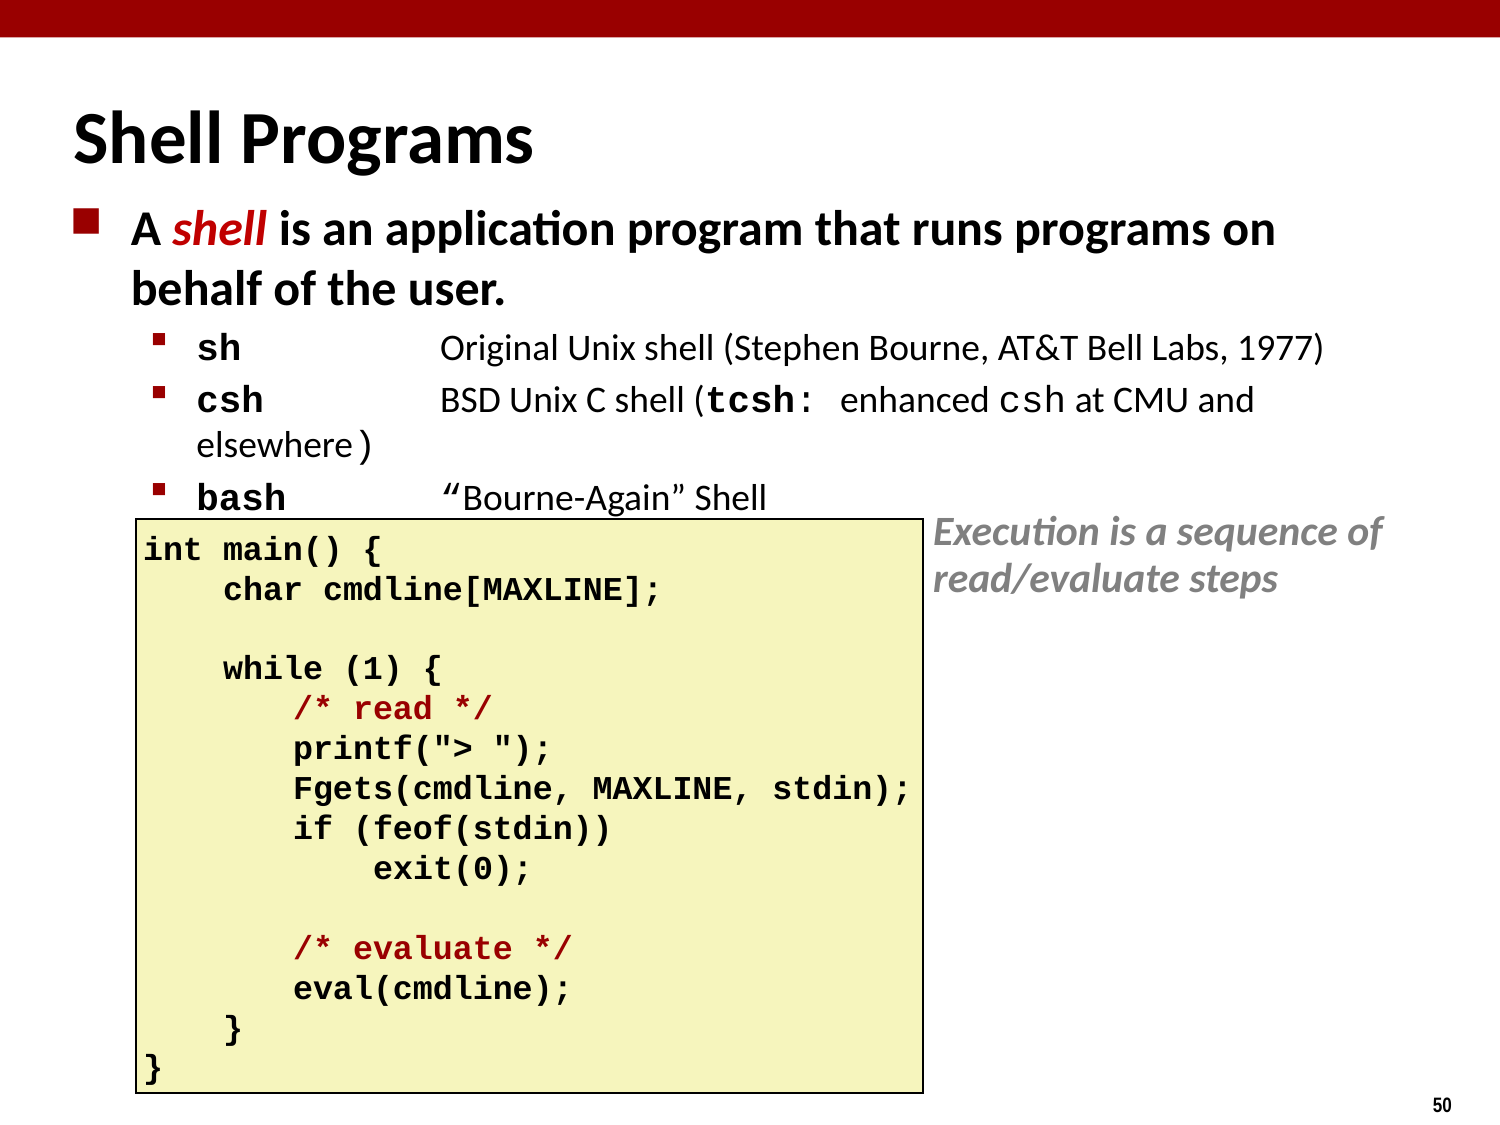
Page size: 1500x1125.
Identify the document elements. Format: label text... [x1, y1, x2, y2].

text_box Execution is a sequence of read/evaluate steps [918, 500, 1406, 625]
list A shell is an application program that runs programs on behalf of the user. sh Original Unix shell (Stephen Bourne, AT&T Bell Labs, 1977) csh BSD Unix C shell (tcsh: enhanced csh at CMU and elsewhere) bash “Bourne-Again” Shell [59, 187, 1410, 488]
text_box int main() { char cmdline[MAXLINE]; while (1) { /* read */ printf("> "); Fgets(cmdline, MAXLINE, stdin); if (feof(stdin)) exit(0); /* evaluate */ eval(cmdline); } } [135, 519, 924, 1093]
title Shell Programs [58, 71, 1305, 197]
